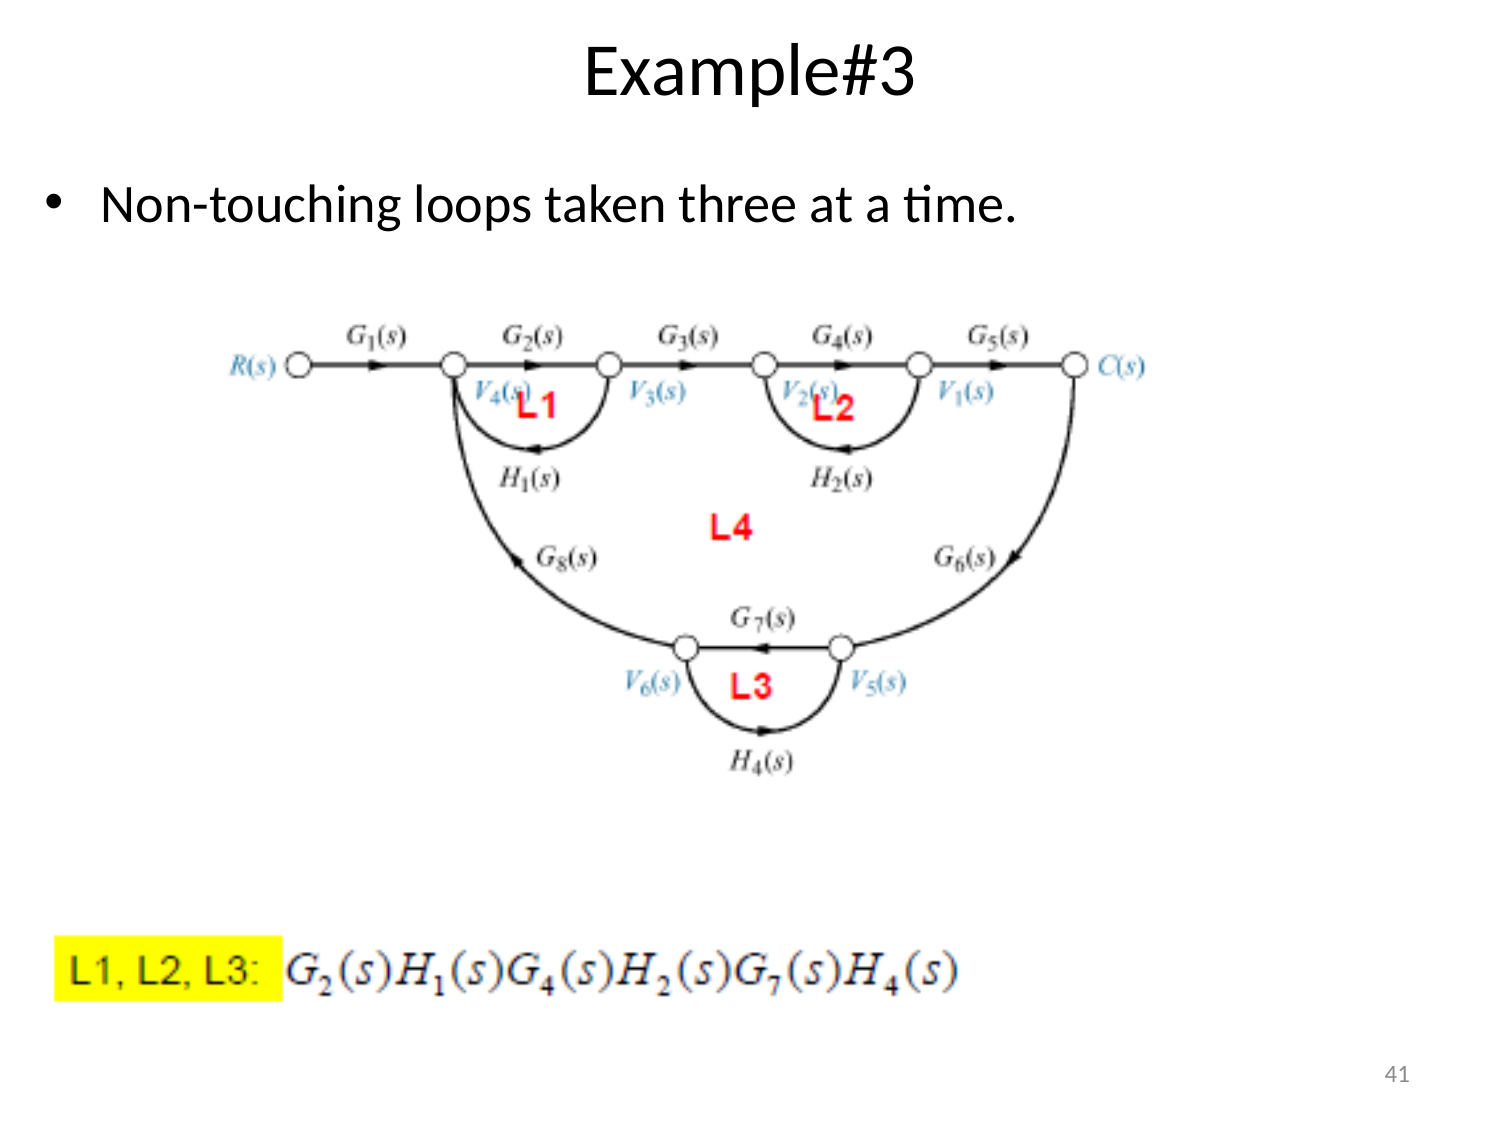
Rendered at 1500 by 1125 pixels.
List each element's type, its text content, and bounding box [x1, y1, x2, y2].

picture [40, 928, 969, 1011]
title Example#3 [75, 7, 1425, 124]
slide_number 41 [1074, 1042, 1425, 1103]
picture [218, 302, 1158, 785]
list Non-touching loops taken three at a time. [29, 160, 1436, 904]
